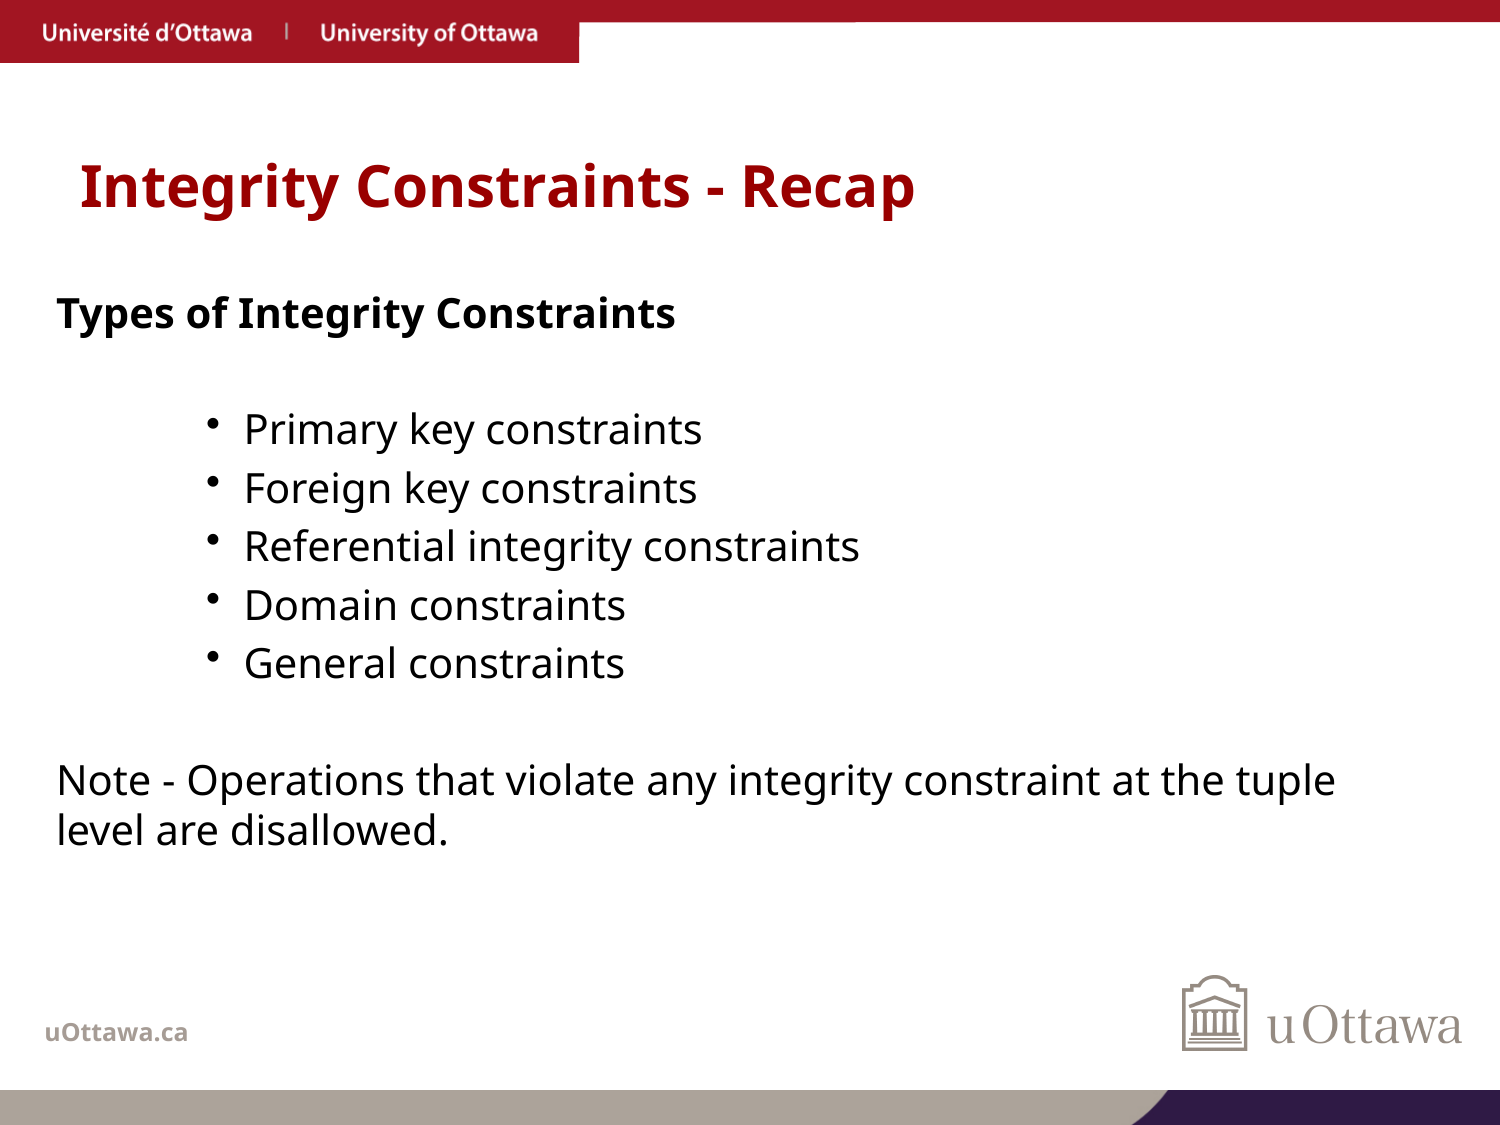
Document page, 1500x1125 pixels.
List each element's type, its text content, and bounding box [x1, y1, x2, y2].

picture [0, 1090, 1500, 1125]
picture [1182, 975, 1462, 1051]
title Integrity Constraints - Recap [64, 113, 1341, 256]
list Types of Integrity Constraints Primary key constraints Foreign key constraints Referential integrity constraints Domain constraints General constraints Note - Operations that violate any integrity constraint at the tuple level are disallowed. [41, 278, 1364, 941]
picture [0, 0, 1500, 63]
